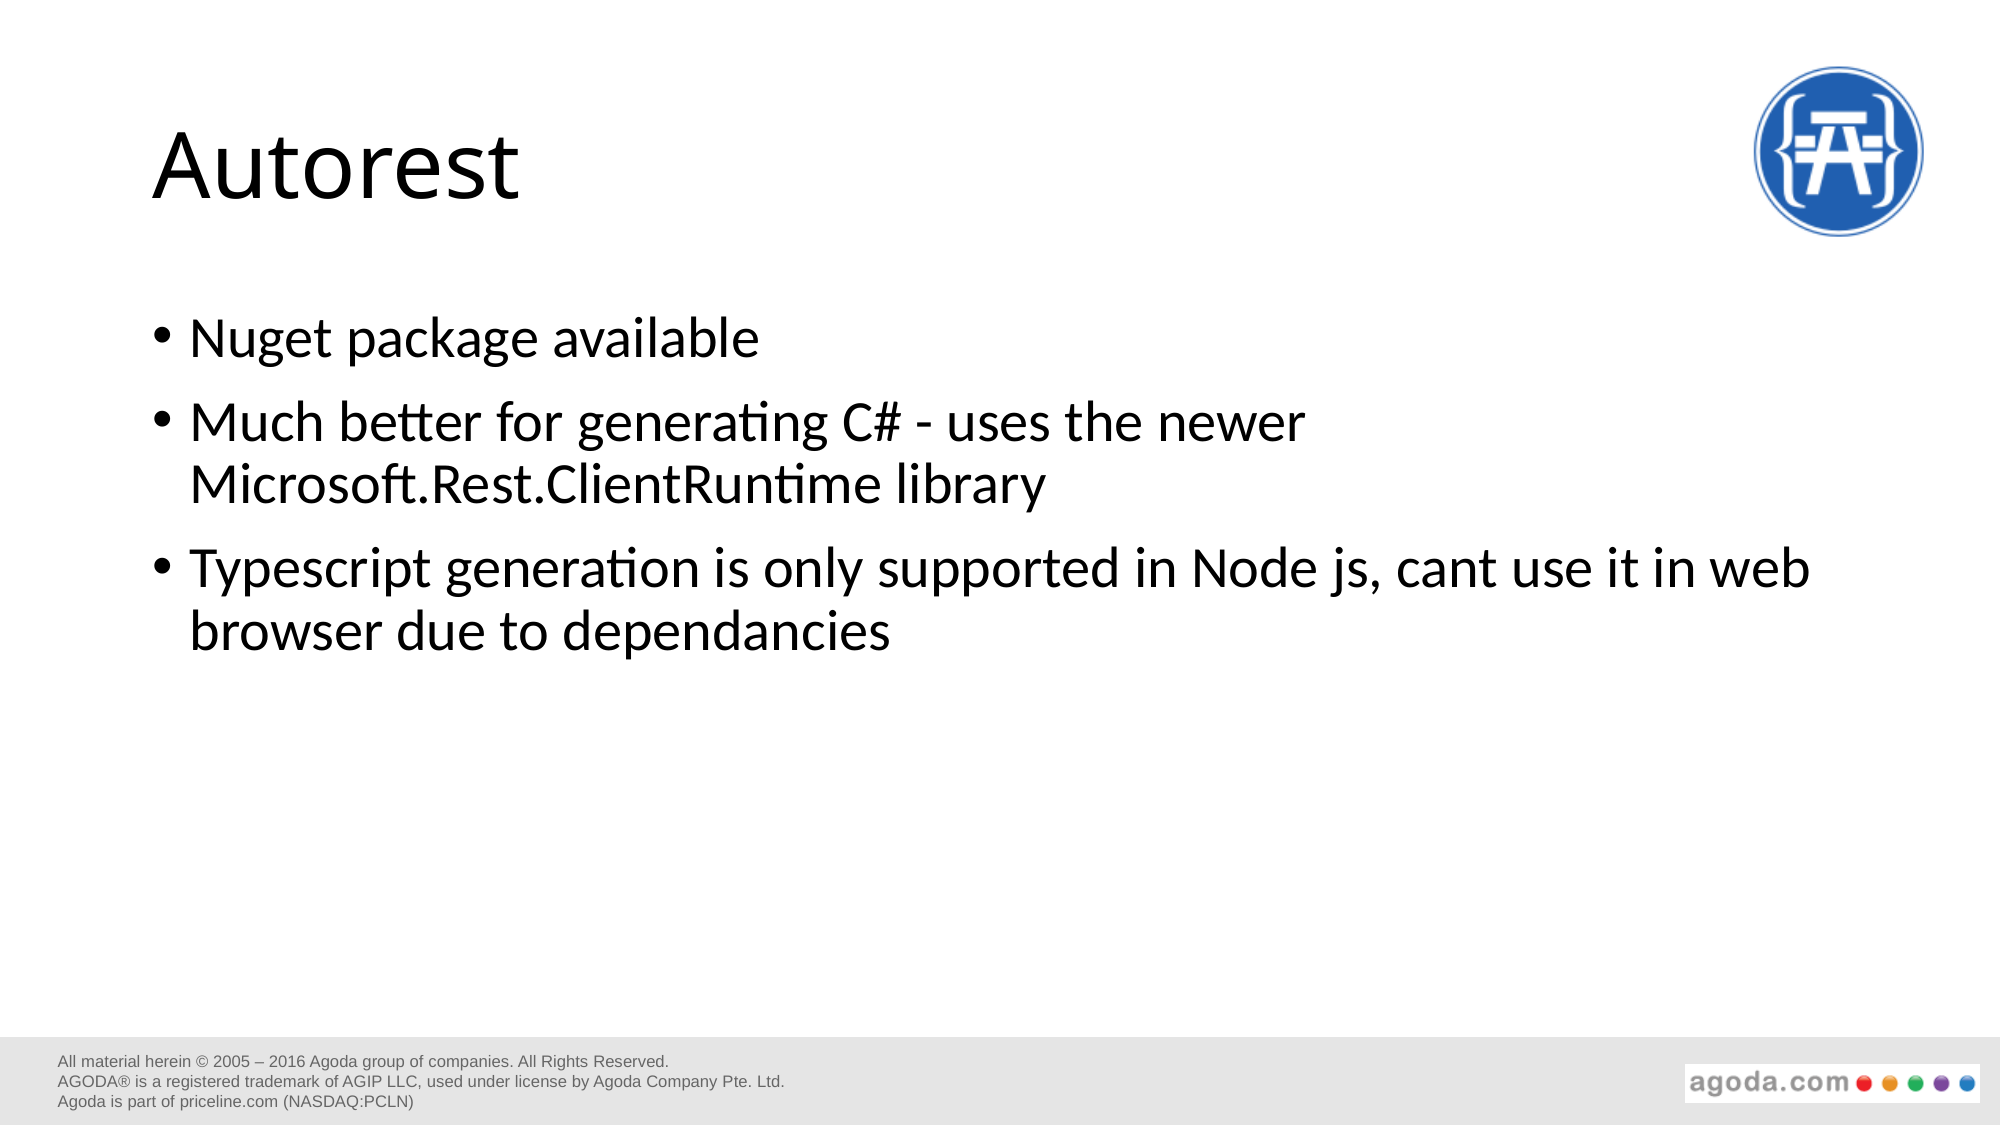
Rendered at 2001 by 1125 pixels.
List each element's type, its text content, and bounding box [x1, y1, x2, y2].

list Nuget package available Much better for generating C# - uses the newer Microsoft.Rest.ClientRuntime library Typescript generation is only supported in Node js, cant use it in web browser due to dependancies [137, 299, 1863, 1014]
title Autorest [137, 59, 1863, 278]
picture [1685, 1064, 1980, 1103]
picture [1737, 59, 1935, 248]
